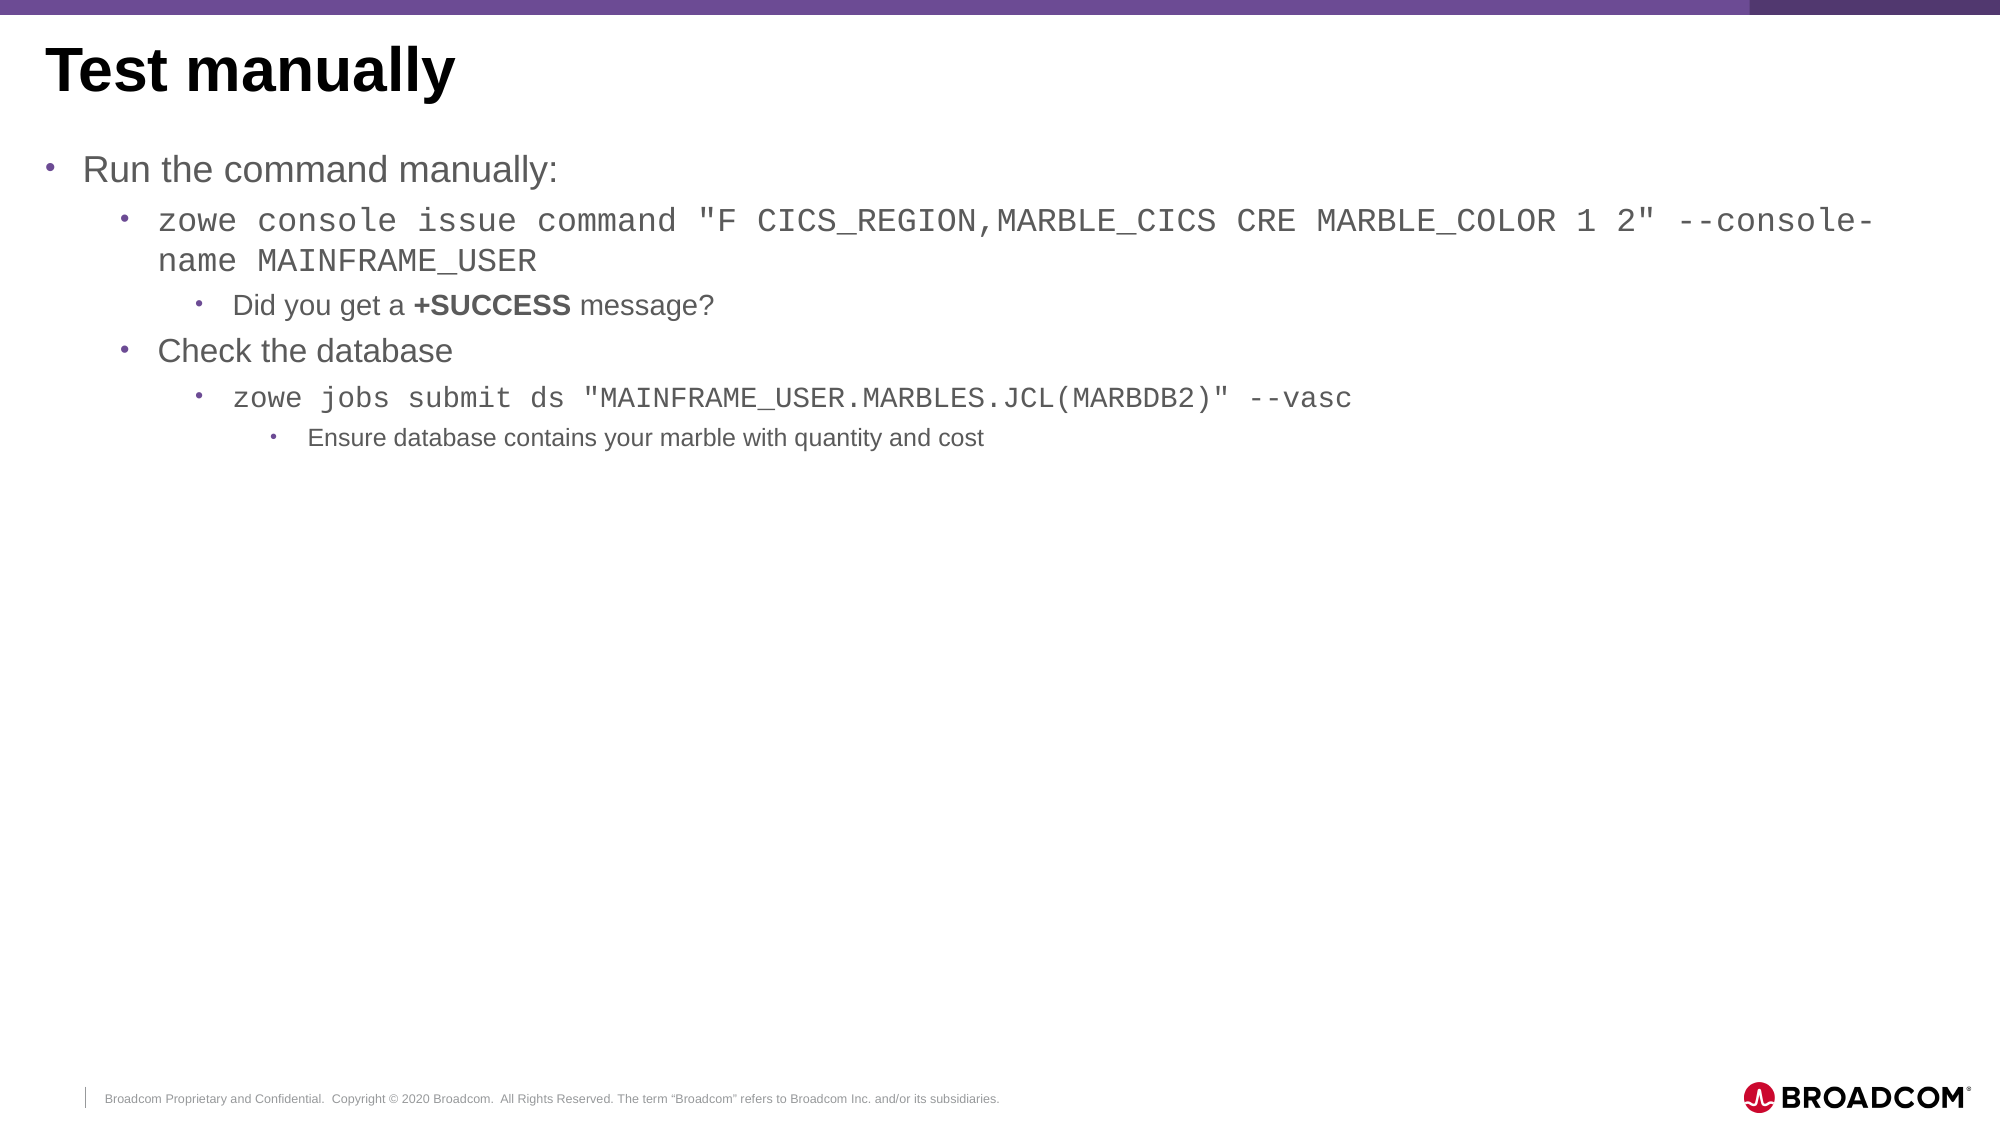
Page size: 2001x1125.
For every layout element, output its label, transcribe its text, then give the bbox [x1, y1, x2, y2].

picture [1743, 1080, 1972, 1114]
list Run the command manually: zowe console issue command "F CICS_REGION,MARBLE_CICS CRE MARBLE_COLOR 1 2" --console-name MAINFRAME_USER Did you get a +SUCCESS message? Check the database zowe jobs submit ds "MAINFRAME_USER.MARBLES.JCL(MARBDB2)" --vasc Ensure database contains your marble with quantity and cost [30, 137, 1970, 1065]
title Test manually [30, 29, 1970, 93]
